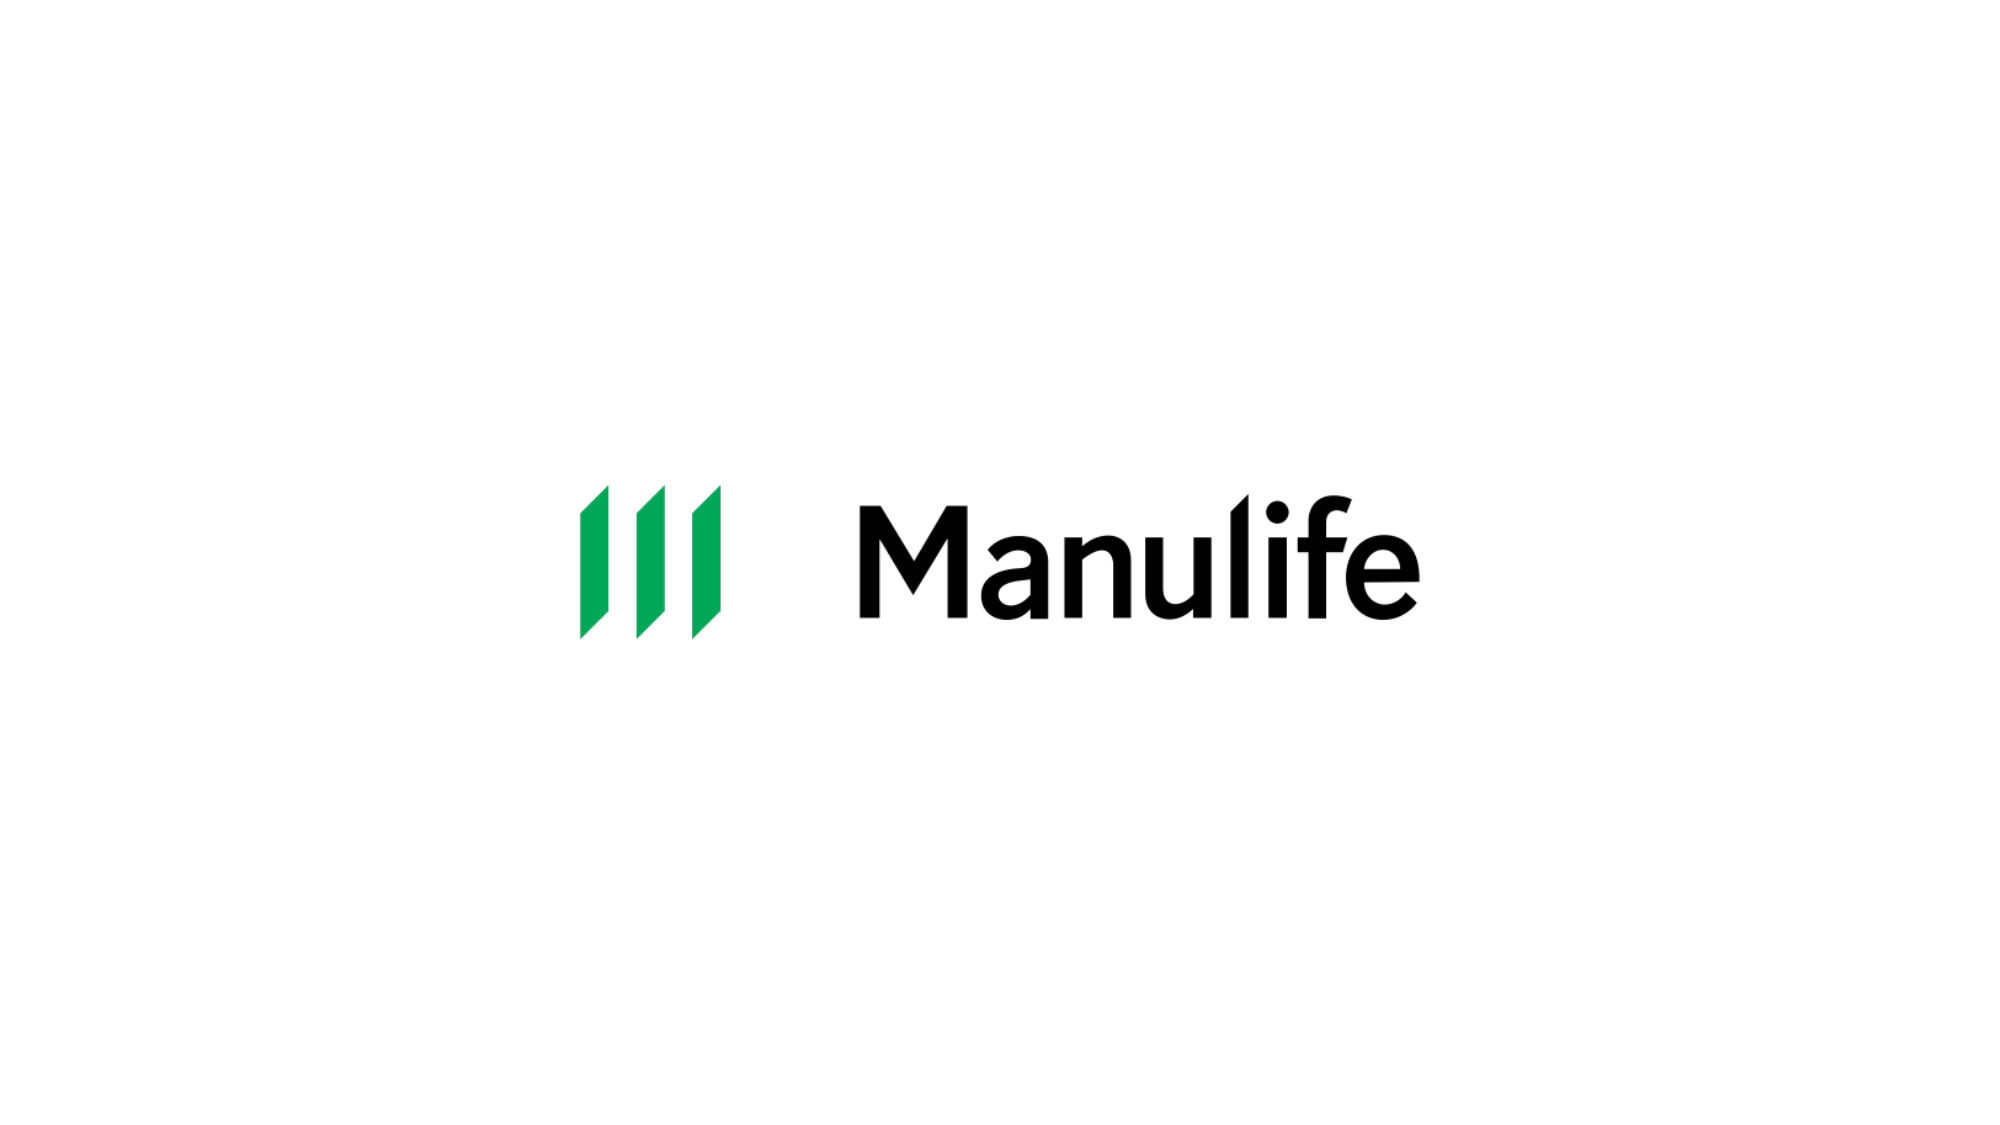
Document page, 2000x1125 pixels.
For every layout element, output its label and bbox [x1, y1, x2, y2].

picture [441, 345, 1559, 779]
